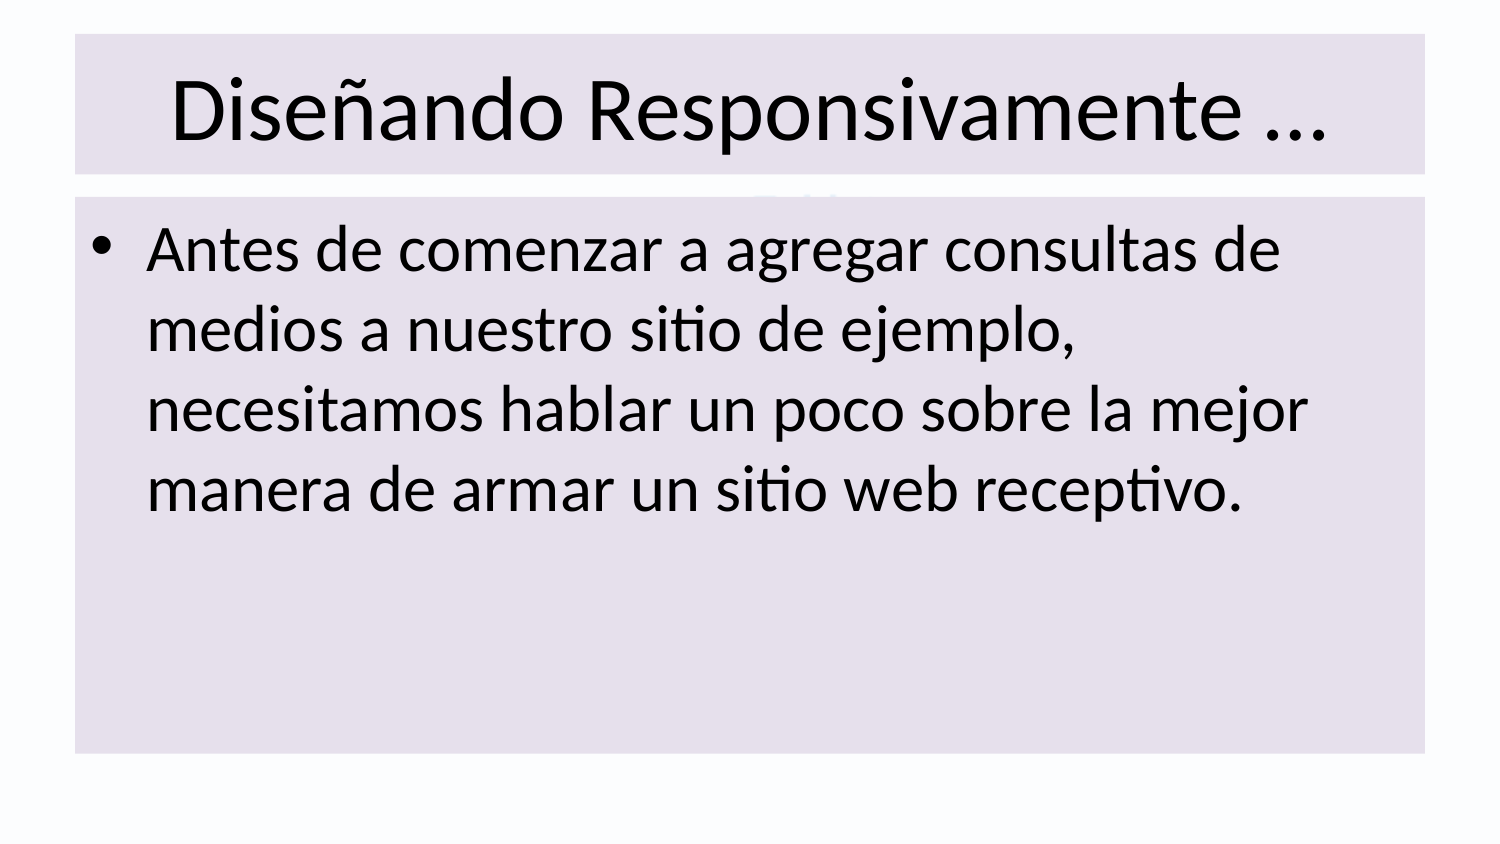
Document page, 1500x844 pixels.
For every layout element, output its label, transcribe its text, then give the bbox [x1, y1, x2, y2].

list Antes de comenzar a agregar consultas de medios a nuestro sitio de ejemplo, necesitamos hablar un poco sobre la mejor manera de armar un sitio web receptivo. [75, 196, 1425, 754]
title Diseñando Responsivamente … [75, 33, 1425, 175]
